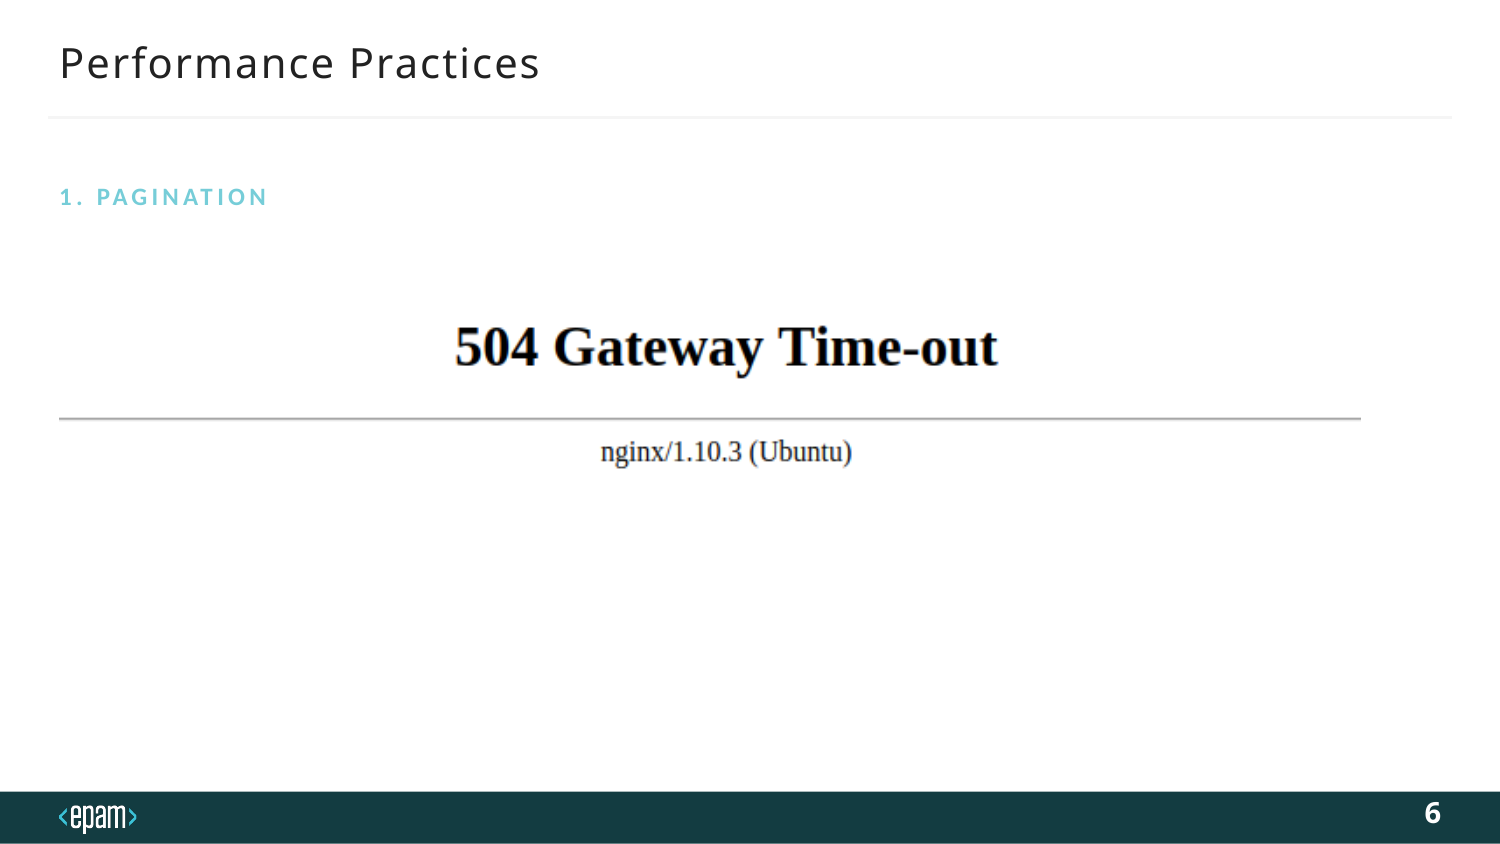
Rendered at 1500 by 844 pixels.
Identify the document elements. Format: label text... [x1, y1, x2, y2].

title Performance Practices [59, 37, 1442, 87]
list 1. Pagination [59, 177, 1442, 234]
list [59, 301, 1361, 568]
slide_number 6 [1216, 791, 1442, 844]
